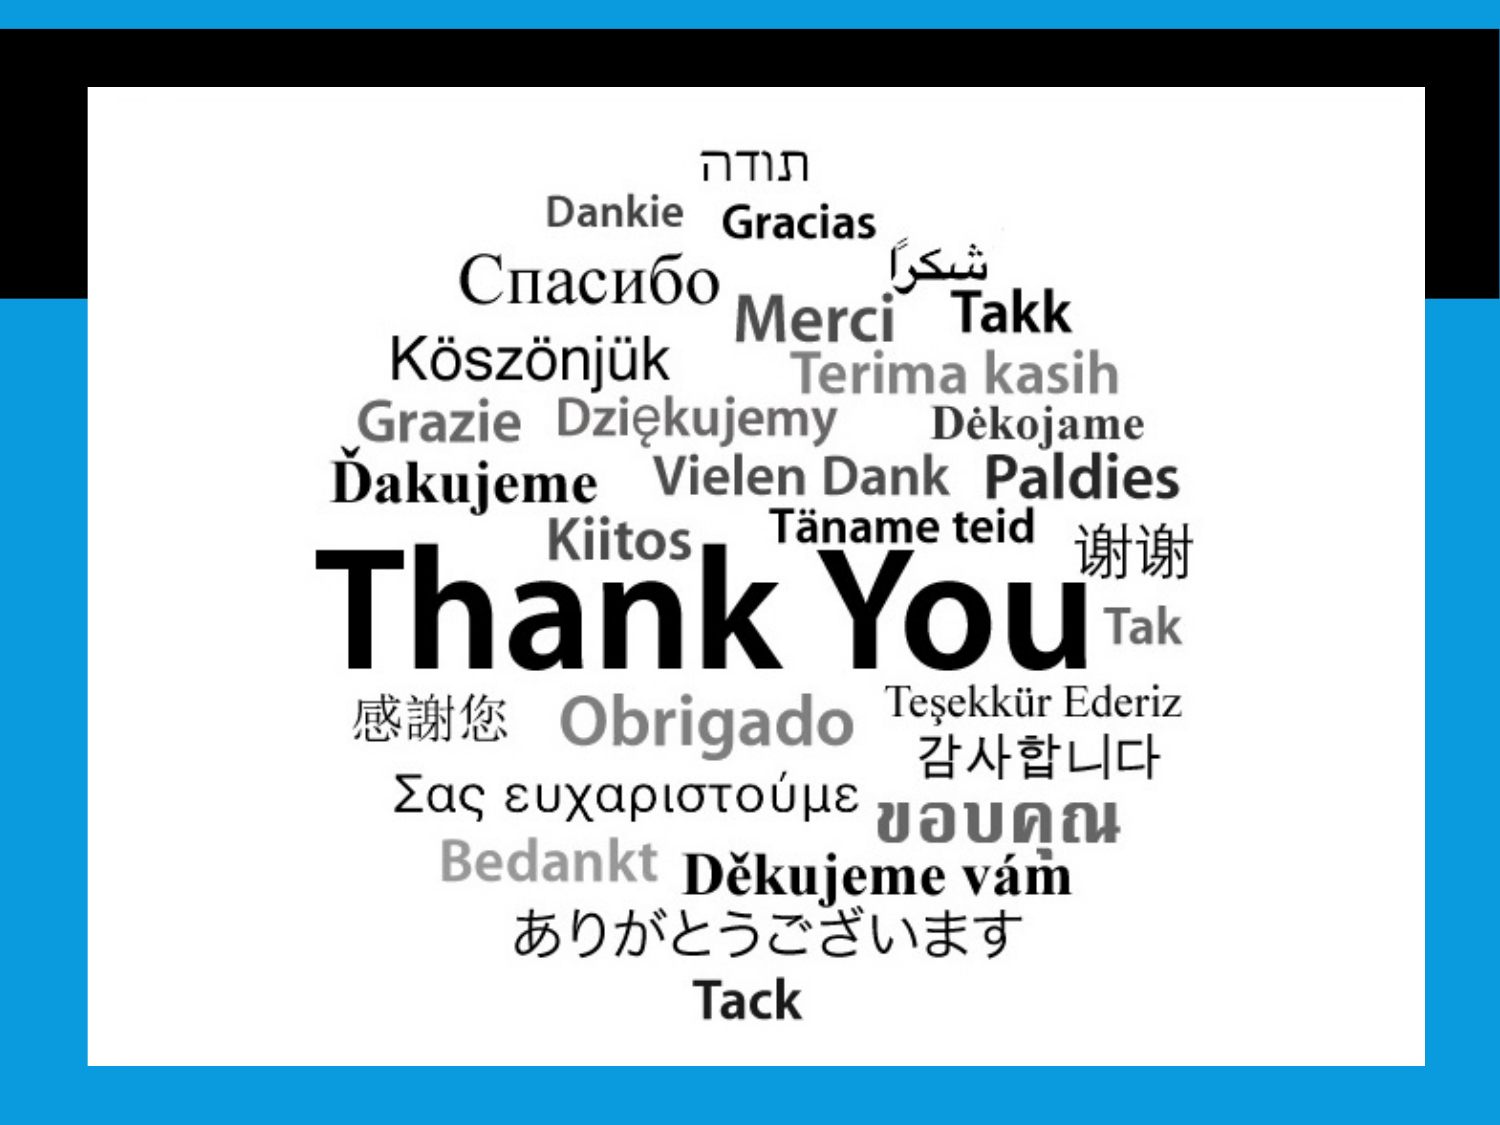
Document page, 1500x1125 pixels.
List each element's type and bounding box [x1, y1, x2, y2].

picture [87, 87, 1426, 1065]
